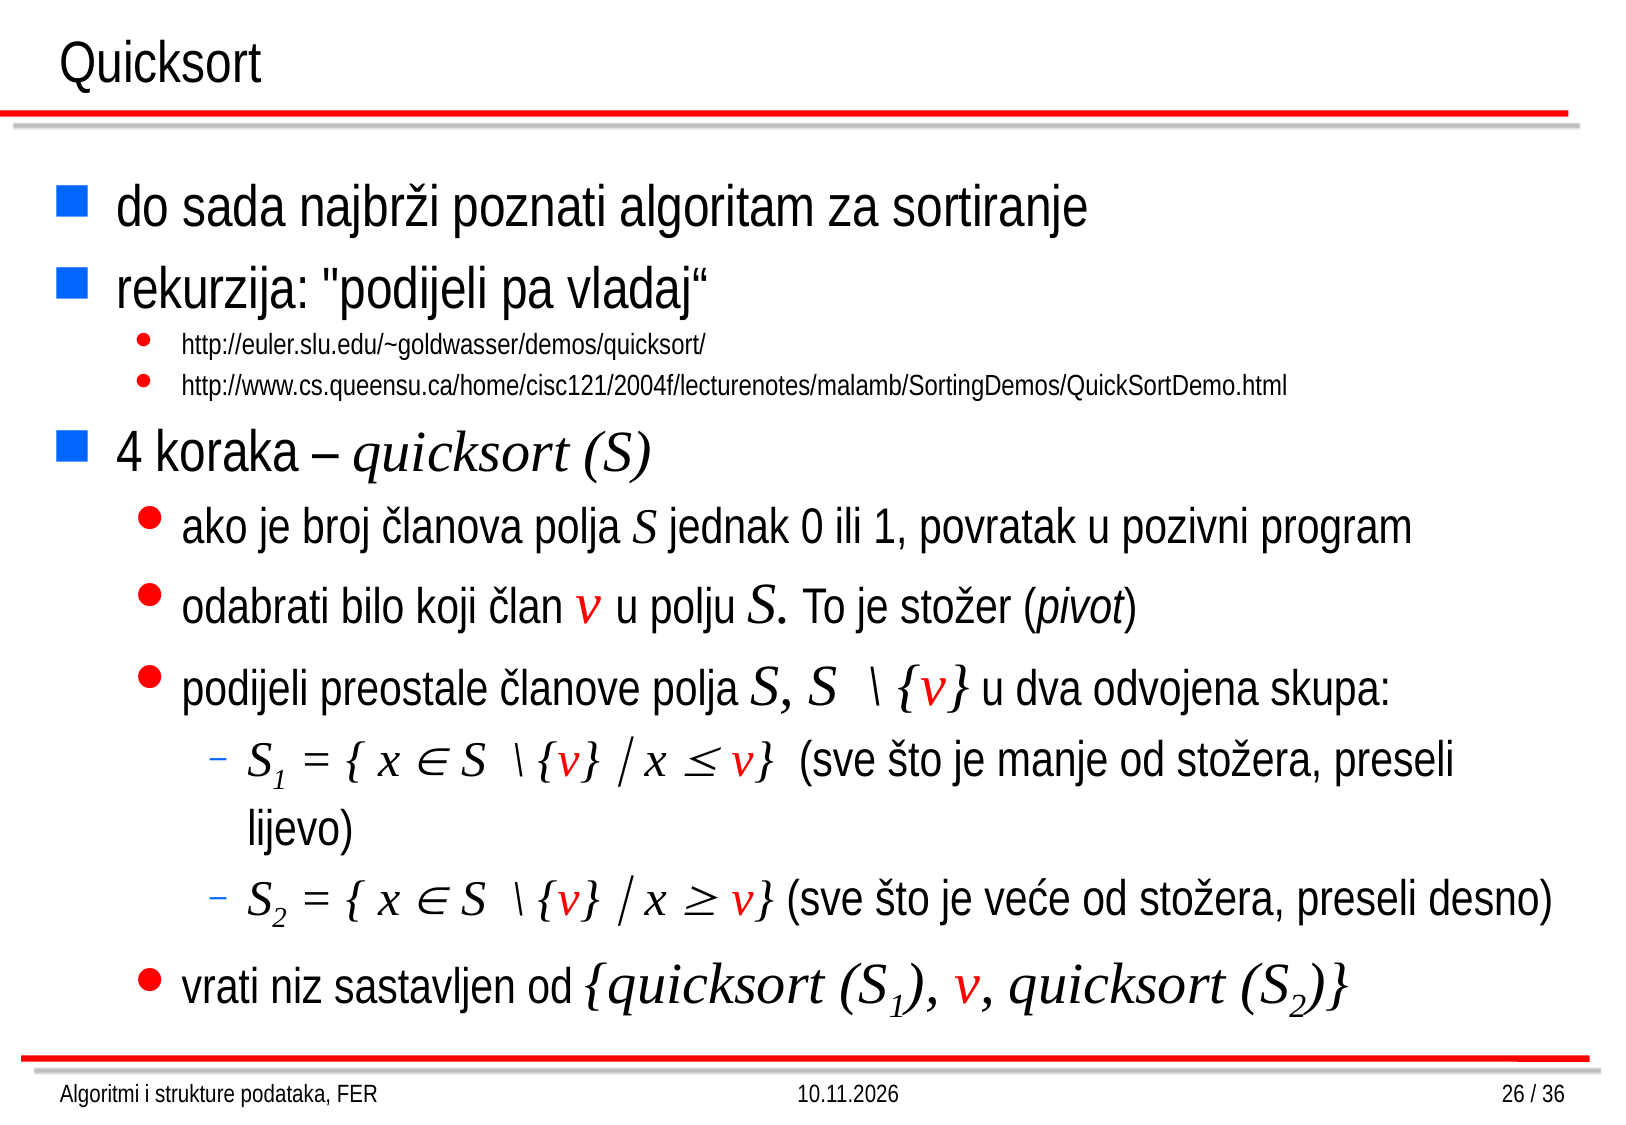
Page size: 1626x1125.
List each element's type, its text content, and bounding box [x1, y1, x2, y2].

title Quicksort [44, 0, 1569, 102]
footer Algoritmi i strukture podataka, FER [44, 1070, 612, 1107]
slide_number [658, 1070, 1039, 1107]
slide_number 26 / 36 [1164, 1070, 1581, 1107]
list do sada najbrži poznati algoritam za sortiranje rekurzija: "podijeli pa vladaj“ http://euler.slu.edu/~goldwasser/demos/quicksort/ http://www.cs.queensu.ca/home/cisc121/2004f/lecturenotes/malamb/SortingDemos/QuickSortDemo.html 4 koraka – quicksort (S) ako je broj članova polja S jednak 0 ili 1, povratak u pozivni program odabrati bilo koji član v u polju S. To je stožer (pivot) podijeli preostale članove polja S, S \ {v} u dva odvojena skupa: S1 = { x  S \ {v}  x  v} (sve što je manje od stožera, preseli lijevo) S2 = { x  S \ {v}  x  v} (sve što je veće od stožera, preseli desno) vrati niz sastavljen od {quicksort (S1), v, quicksort (S2)} [44, 160, 1581, 1036]
